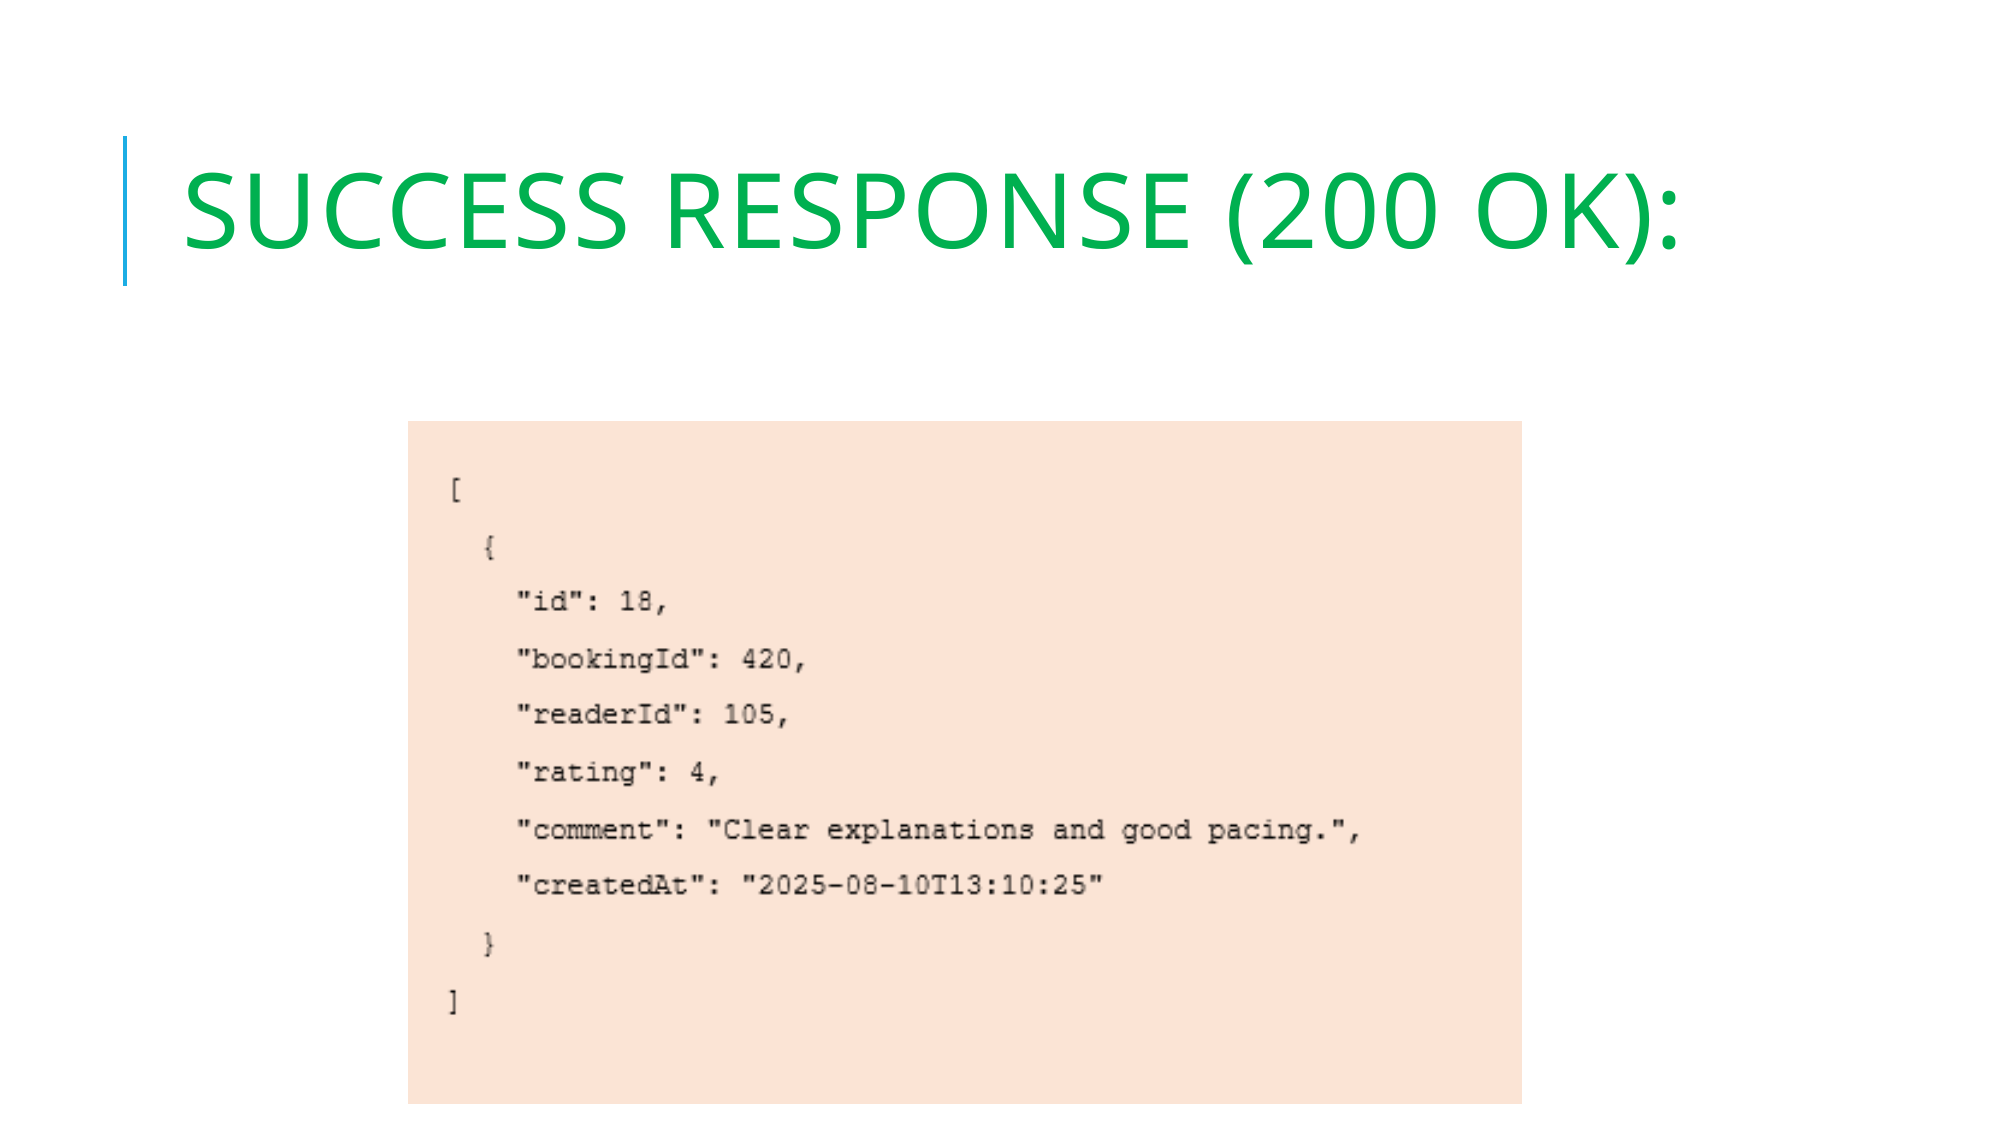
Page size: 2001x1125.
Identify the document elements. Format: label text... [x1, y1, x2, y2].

picture [408, 420, 1523, 1105]
title Success Response (200 OK): [168, 96, 1763, 342]
